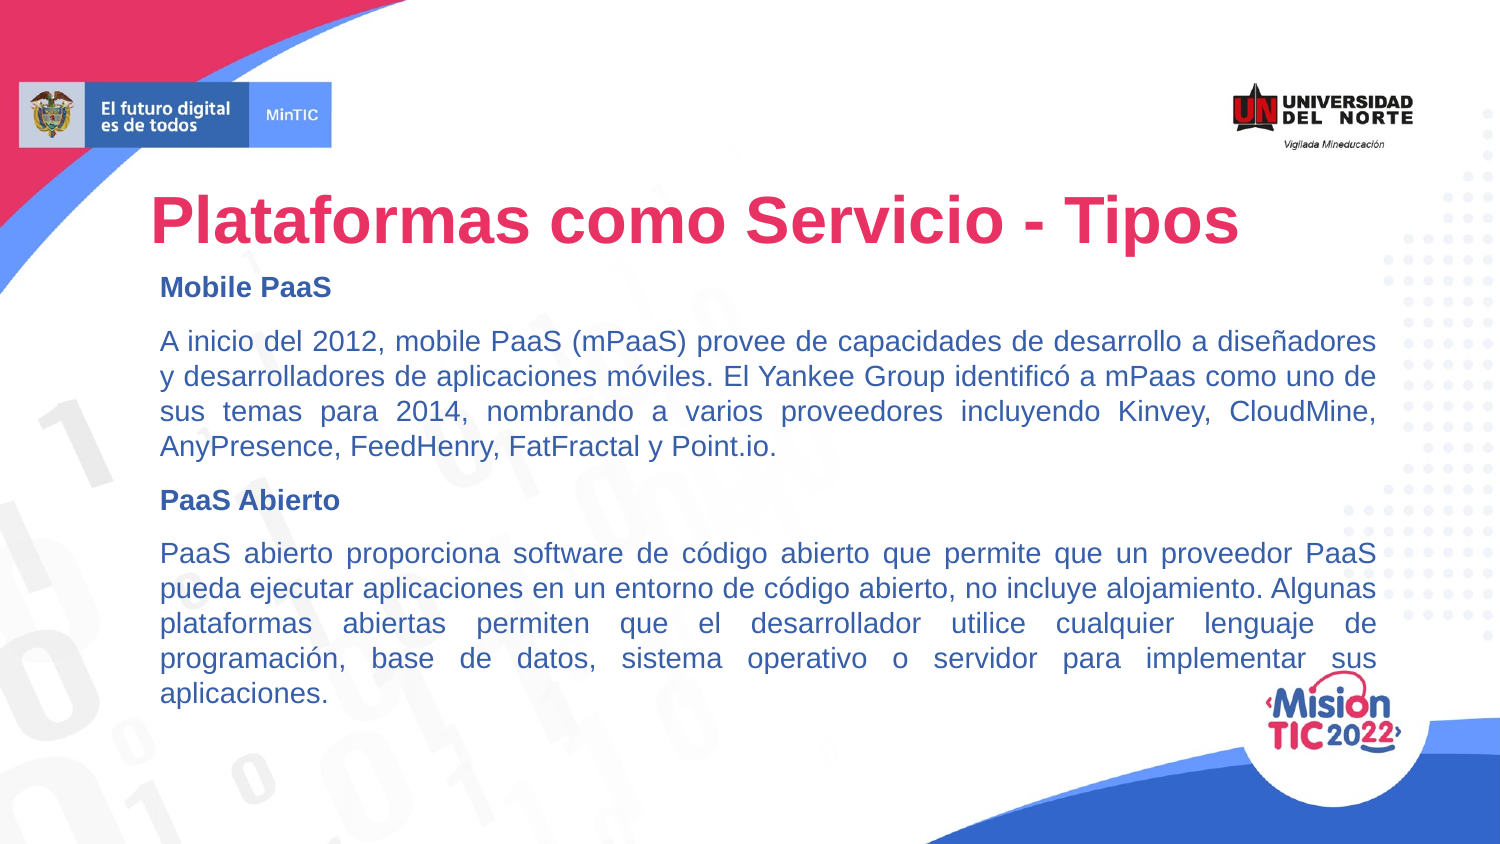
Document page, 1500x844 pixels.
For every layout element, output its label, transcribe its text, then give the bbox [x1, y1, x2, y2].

text_box Mobile PaaS A inicio del 2012, mobile PaaS (mPaaS) provee de capacidades de desarrollo a diseñadores y desarrolladores de aplicaciones móviles. El Yankee Group identificó a mPaas como uno de sus temas para 2014, nombrando a varios proveedores incluyendo Kinvey, CloudMine, AnyPresence, FeedHenry, FatFractal y Point.io. PaaS Abierto PaaS abierto proporciona software de código abierto que permite que un proveedor PaaS pueda ejecutar aplicaciones en un entorno de código abierto, no incluye alojamiento. Algunas plataformas abiertas permiten que el desarrollador utilice cualquier lenguaje de programación, base de datos, sistema operativo o servidor para implementar sus aplicaciones. [136, 263, 1379, 805]
text_box Plataformas como Servicio - Tipos [139, 150, 1377, 263]
picture [0, 0, 1500, 844]
